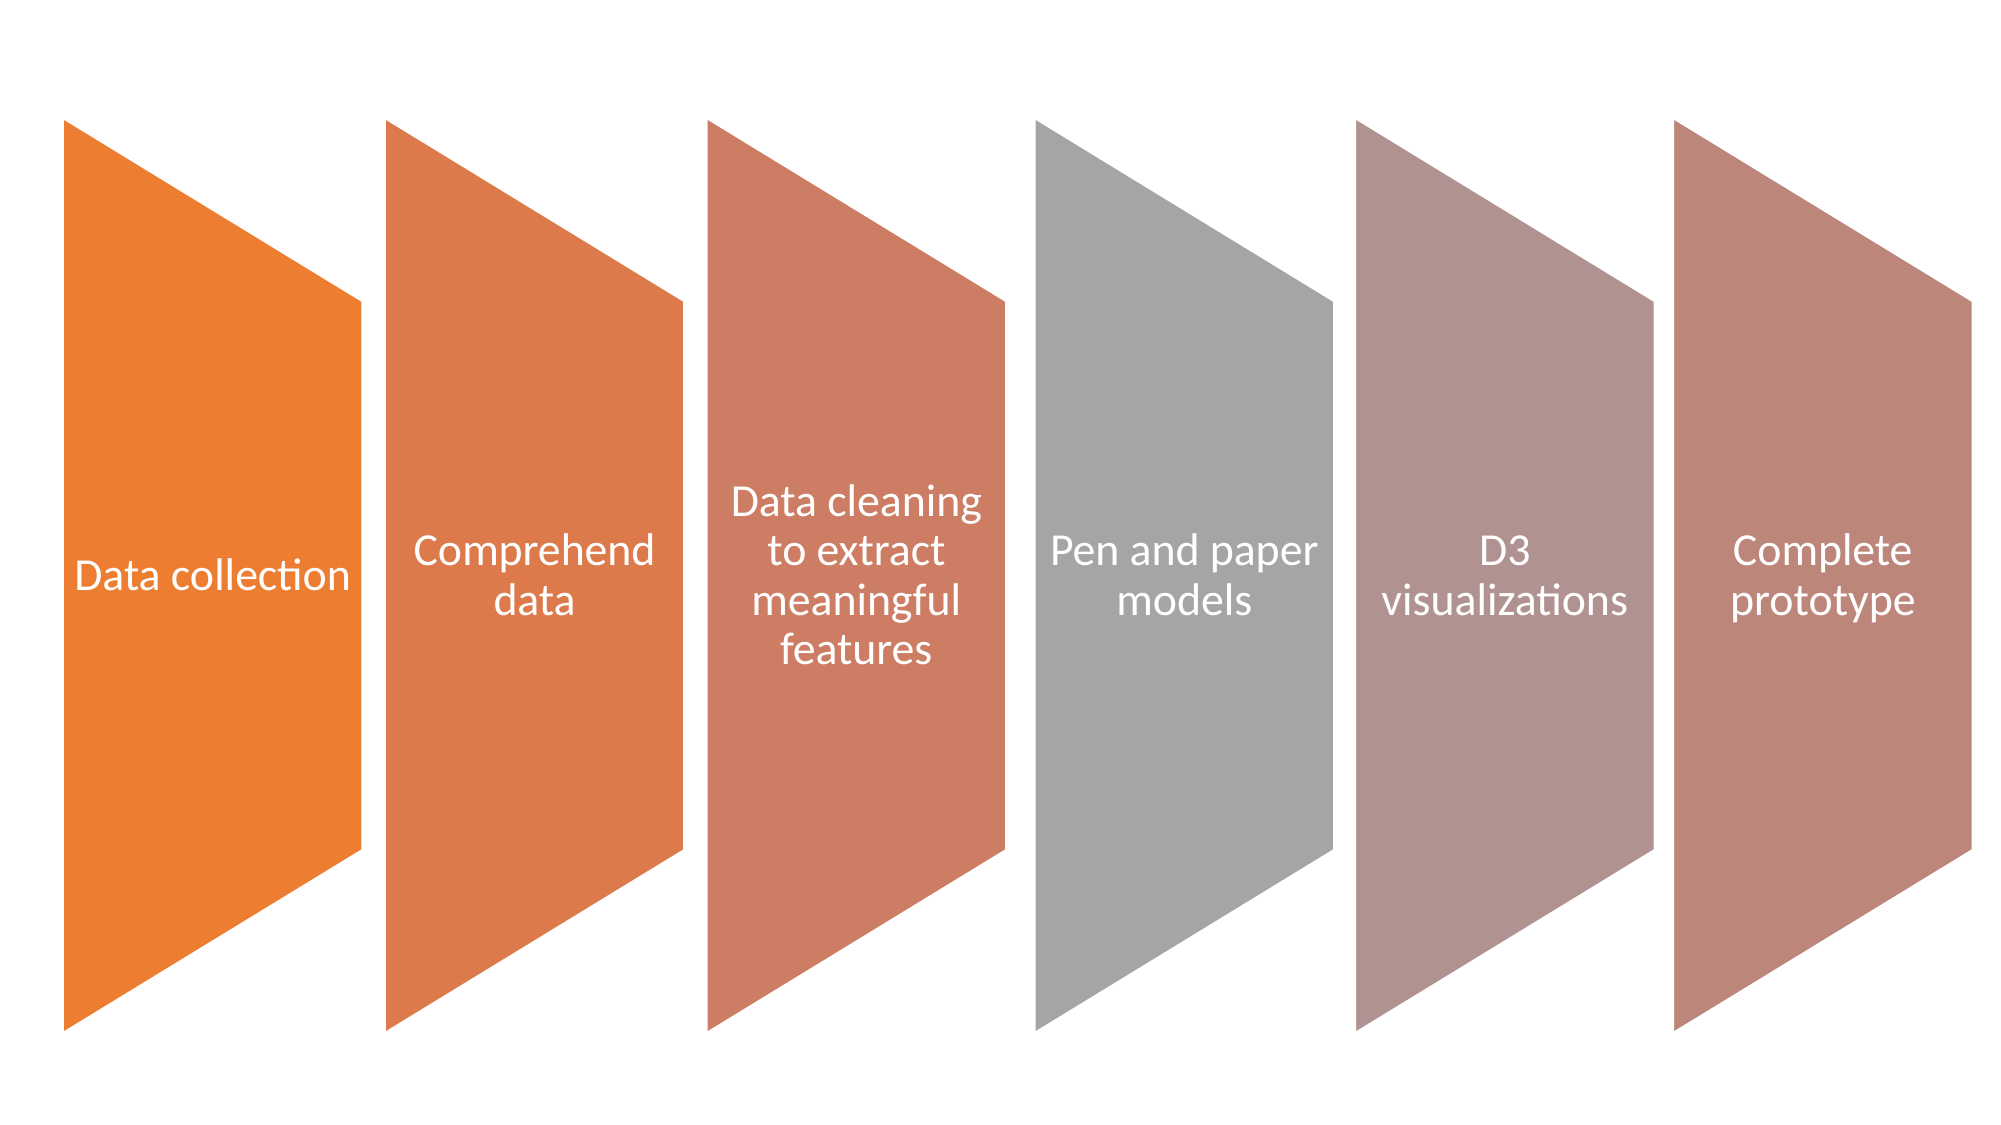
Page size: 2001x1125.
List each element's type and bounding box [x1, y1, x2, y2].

text_box [62, 118, 1973, 1033]
